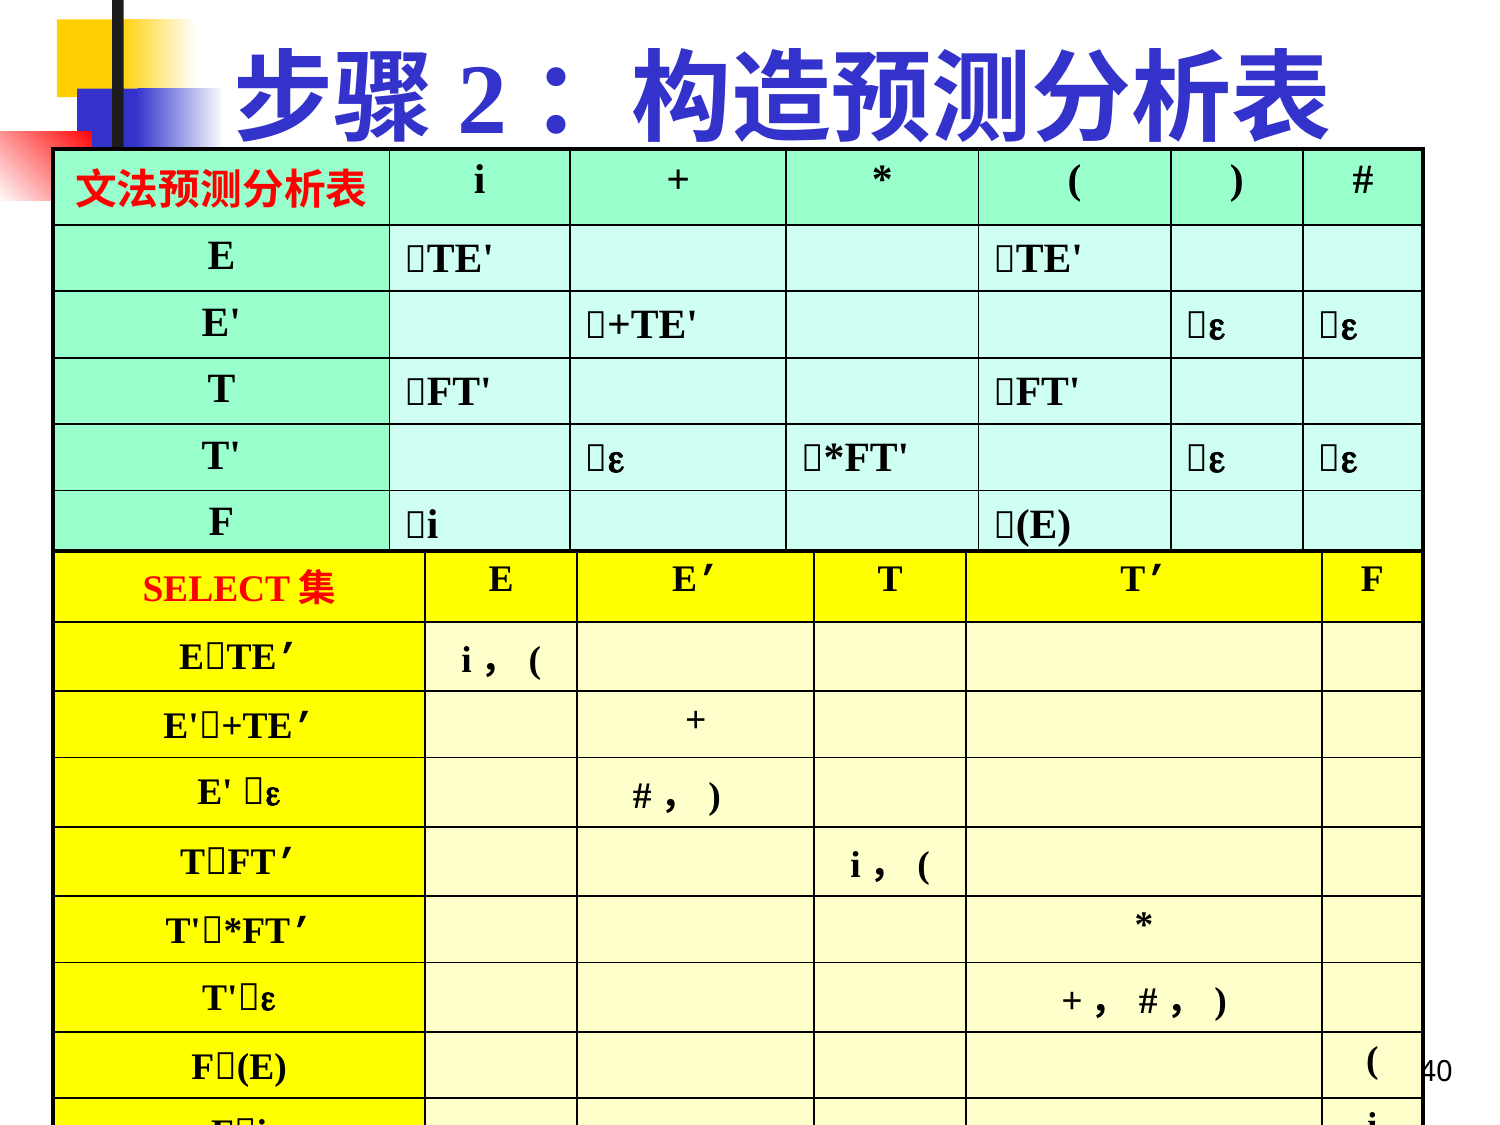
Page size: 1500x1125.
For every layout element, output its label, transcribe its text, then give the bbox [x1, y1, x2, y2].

table_header F [1323, 553, 1421, 621]
table_cell [426, 828, 576, 895]
table_cell F [55, 491, 389, 549]
table_cell * [967, 897, 1321, 962]
table_cell [571, 491, 785, 549]
table_cell [1323, 828, 1421, 895]
table_cell F(E) [55, 1033, 424, 1097]
table_header i [390, 151, 569, 224]
title 步骤2：构造预测分析表 [188, 35, 1376, 147]
table_cell [787, 491, 978, 549]
table_cell  [1304, 292, 1421, 357]
slide_number 40 [1425, 1024, 1468, 1100]
table_cell [426, 1099, 576, 1125]
table_cell [1323, 692, 1421, 757]
table_cell [426, 692, 576, 757]
table_cell FT' [979, 359, 1170, 423]
table_cell [426, 963, 576, 1031]
table_cell [979, 292, 1170, 357]
table_cell [578, 623, 813, 690]
table_cell [967, 1033, 1321, 1097]
table_header 文法预测分析表 [55, 151, 389, 224]
table_cell ( [1323, 1033, 1421, 1097]
table_cell [787, 226, 978, 290]
table_cell [1323, 897, 1421, 962]
table_cell [1304, 226, 1421, 290]
table_cell i [1323, 1099, 1421, 1125]
table_cell [390, 425, 569, 490]
table_cell i [390, 491, 569, 549]
table_cell +TE' [571, 292, 785, 357]
table_cell [426, 758, 576, 826]
table_header ( [979, 151, 1170, 224]
table_cell [578, 897, 813, 962]
table_cell +，#，) [967, 963, 1321, 1031]
table_cell [967, 758, 1321, 826]
table_cell T'*FT’ [55, 897, 424, 962]
table_cell E'+TE’ [55, 692, 424, 757]
table_cell + [578, 692, 813, 757]
table_cell i，( [815, 828, 965, 895]
table_cell [1323, 758, 1421, 826]
table_cell [979, 425, 1170, 490]
table_cell TFT’ [55, 828, 424, 895]
table_cell [578, 1099, 813, 1125]
table_cell  [571, 425, 785, 490]
table_cell [1323, 963, 1421, 1031]
table_header T’ [967, 553, 1321, 621]
table_cell [1323, 623, 1421, 690]
table_cell [815, 897, 965, 962]
table_cell [815, 758, 965, 826]
table_header T [815, 553, 965, 621]
table_cell [571, 226, 785, 290]
table_cell [815, 1099, 965, 1125]
table_cell T' [55, 963, 424, 1031]
table_cell ETE’ [55, 623, 424, 690]
table_cell [578, 828, 813, 895]
table_cell TE' [390, 226, 569, 290]
table_cell [815, 692, 965, 757]
table_header E’ [578, 553, 813, 621]
table_cell [1172, 359, 1302, 423]
table_header + [571, 151, 785, 224]
table_cell [787, 359, 978, 423]
table_header # [1304, 151, 1421, 224]
table_cell [815, 1033, 965, 1097]
table_cell T [55, 359, 389, 423]
table_cell [815, 623, 965, 690]
table_cell [967, 1099, 1321, 1125]
table_header * [787, 151, 978, 224]
table_cell (E) [979, 491, 1170, 549]
table_cell [578, 963, 813, 1031]
table_cell [787, 292, 978, 357]
table_cell i，( [426, 623, 576, 690]
table_cell [1172, 491, 1302, 549]
table_cell [967, 623, 1321, 690]
table_cell [967, 692, 1321, 757]
table_cell [1304, 359, 1421, 423]
table_cell E' [55, 292, 389, 357]
table_cell [1304, 491, 1421, 549]
table_cell  [1304, 425, 1421, 490]
table_cell [571, 359, 785, 423]
table_cell *FT' [787, 425, 978, 490]
table_cell #，) [578, 758, 813, 826]
table_cell [426, 897, 576, 962]
table_header E [426, 553, 576, 621]
table_cell [1172, 226, 1302, 290]
table_cell  [1172, 292, 1302, 357]
table_cell  [1172, 425, 1302, 490]
table_cell [426, 1033, 576, 1097]
table_cell [815, 963, 965, 1031]
table_header ) [1172, 151, 1302, 224]
table_cell [390, 292, 569, 357]
table_cell TE' [979, 226, 1170, 290]
table_header SELECT集 [55, 553, 424, 621]
table_cell T' [55, 425, 389, 490]
table_cell Fi [55, 1099, 424, 1125]
table_cell E [55, 226, 389, 290]
table_cell FT' [390, 359, 569, 423]
table_cell [578, 1033, 813, 1097]
table_cell E'  [55, 758, 424, 826]
table_cell [967, 828, 1321, 895]
